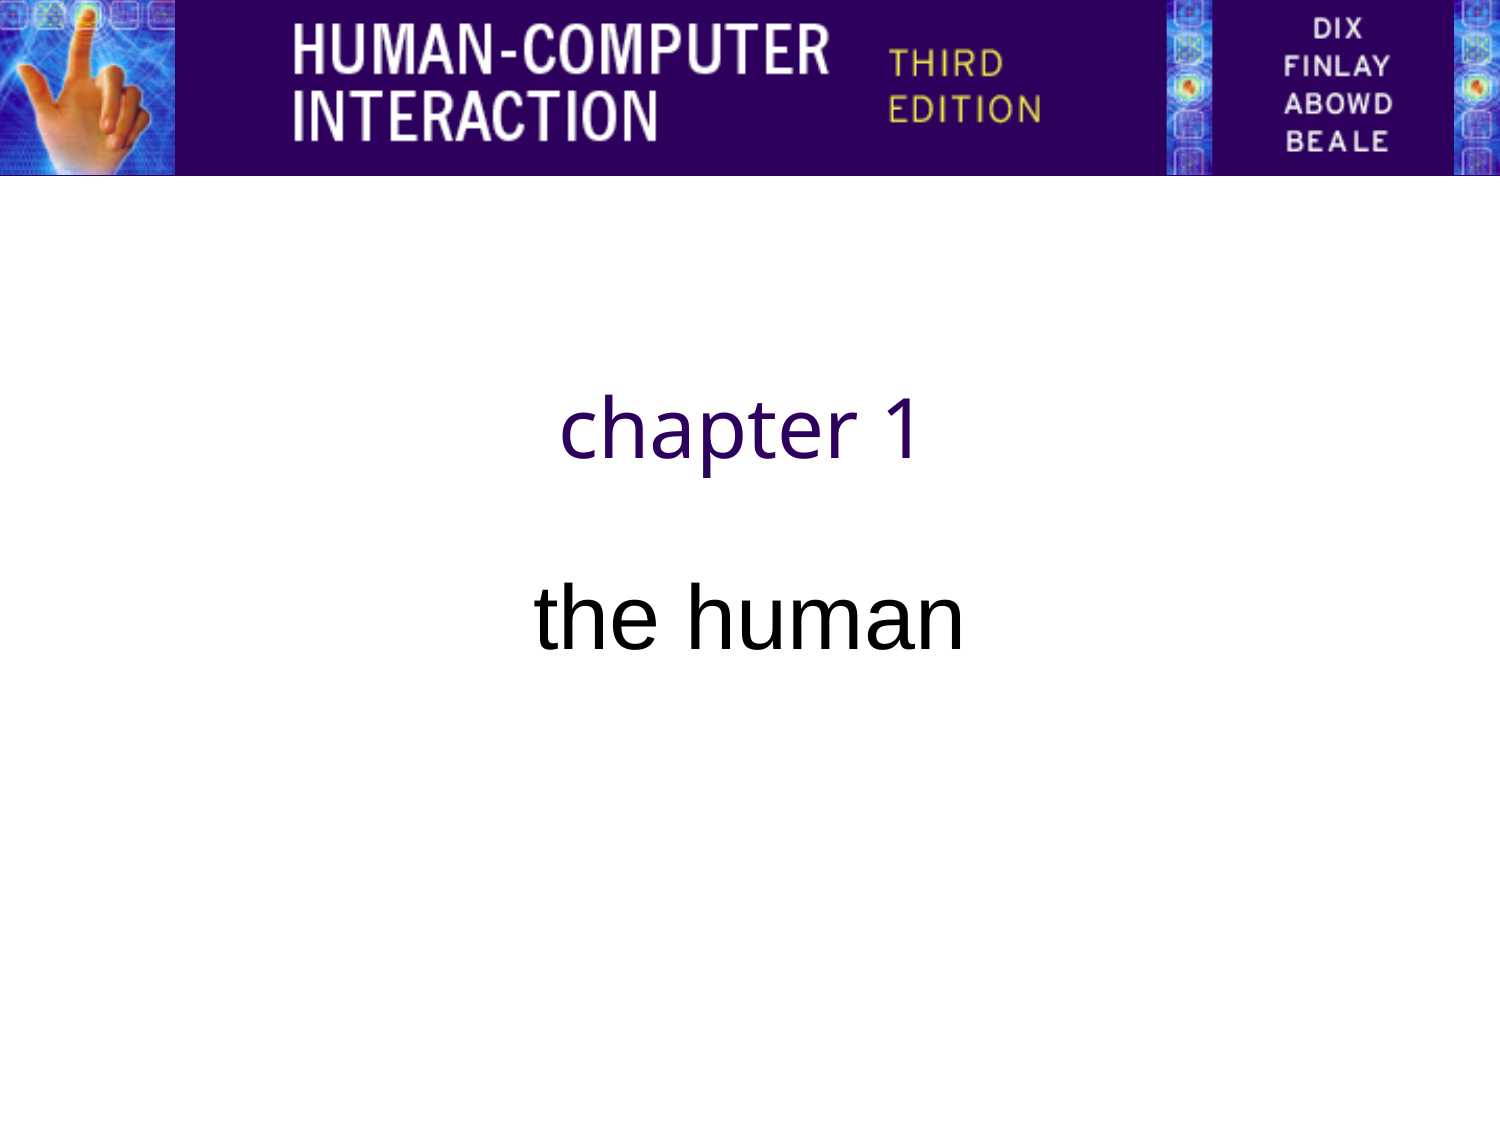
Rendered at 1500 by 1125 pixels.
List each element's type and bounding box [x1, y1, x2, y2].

text_box [0, 0, 1500, 1125]
